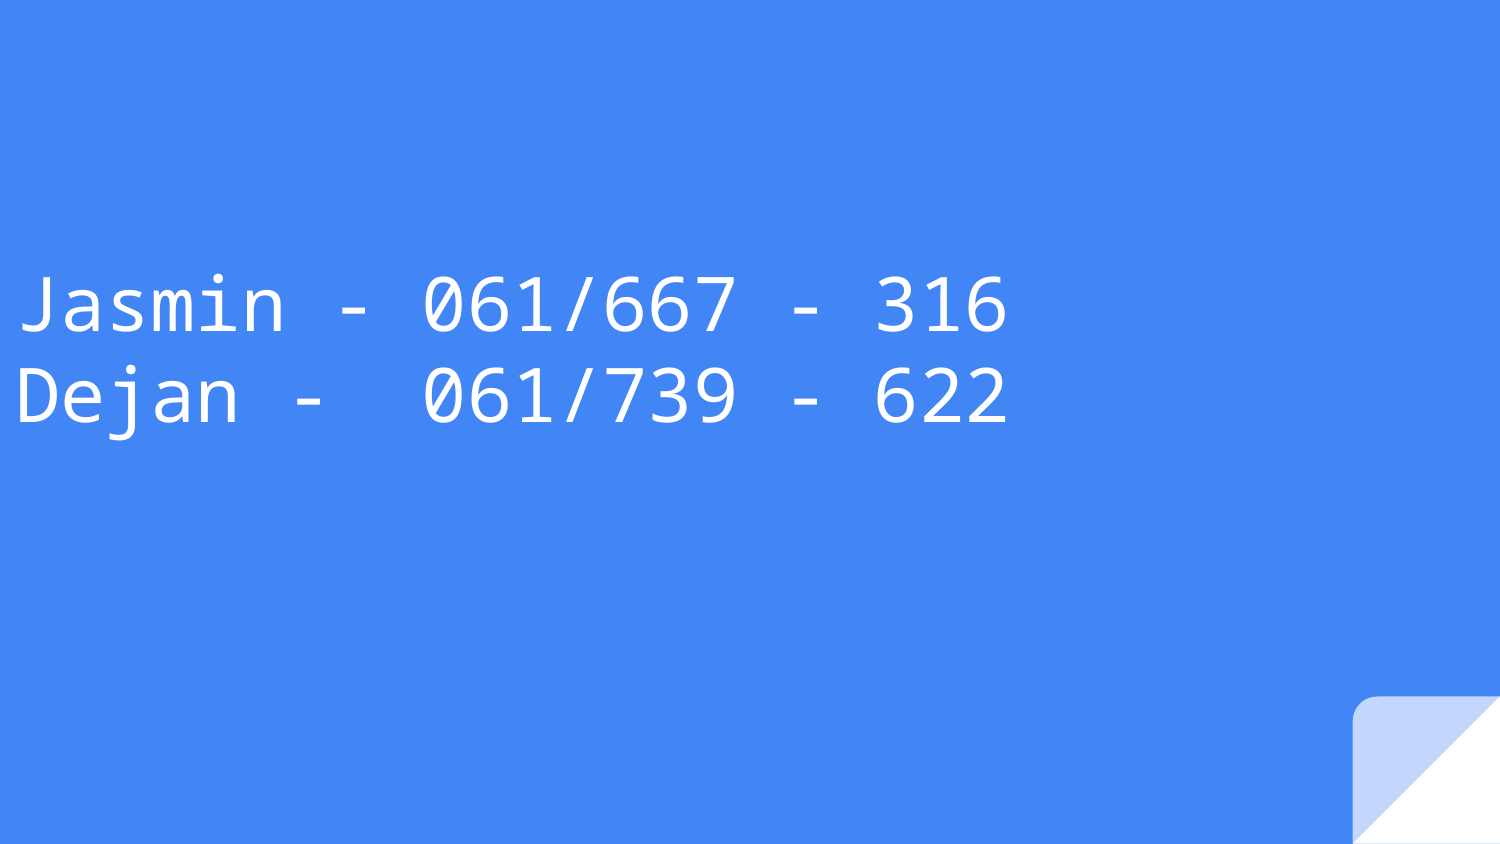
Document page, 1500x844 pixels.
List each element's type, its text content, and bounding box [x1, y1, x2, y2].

title Jasmin - 061/667 - 316 Dejan - 061/739 - 622 [0, 213, 1500, 453]
